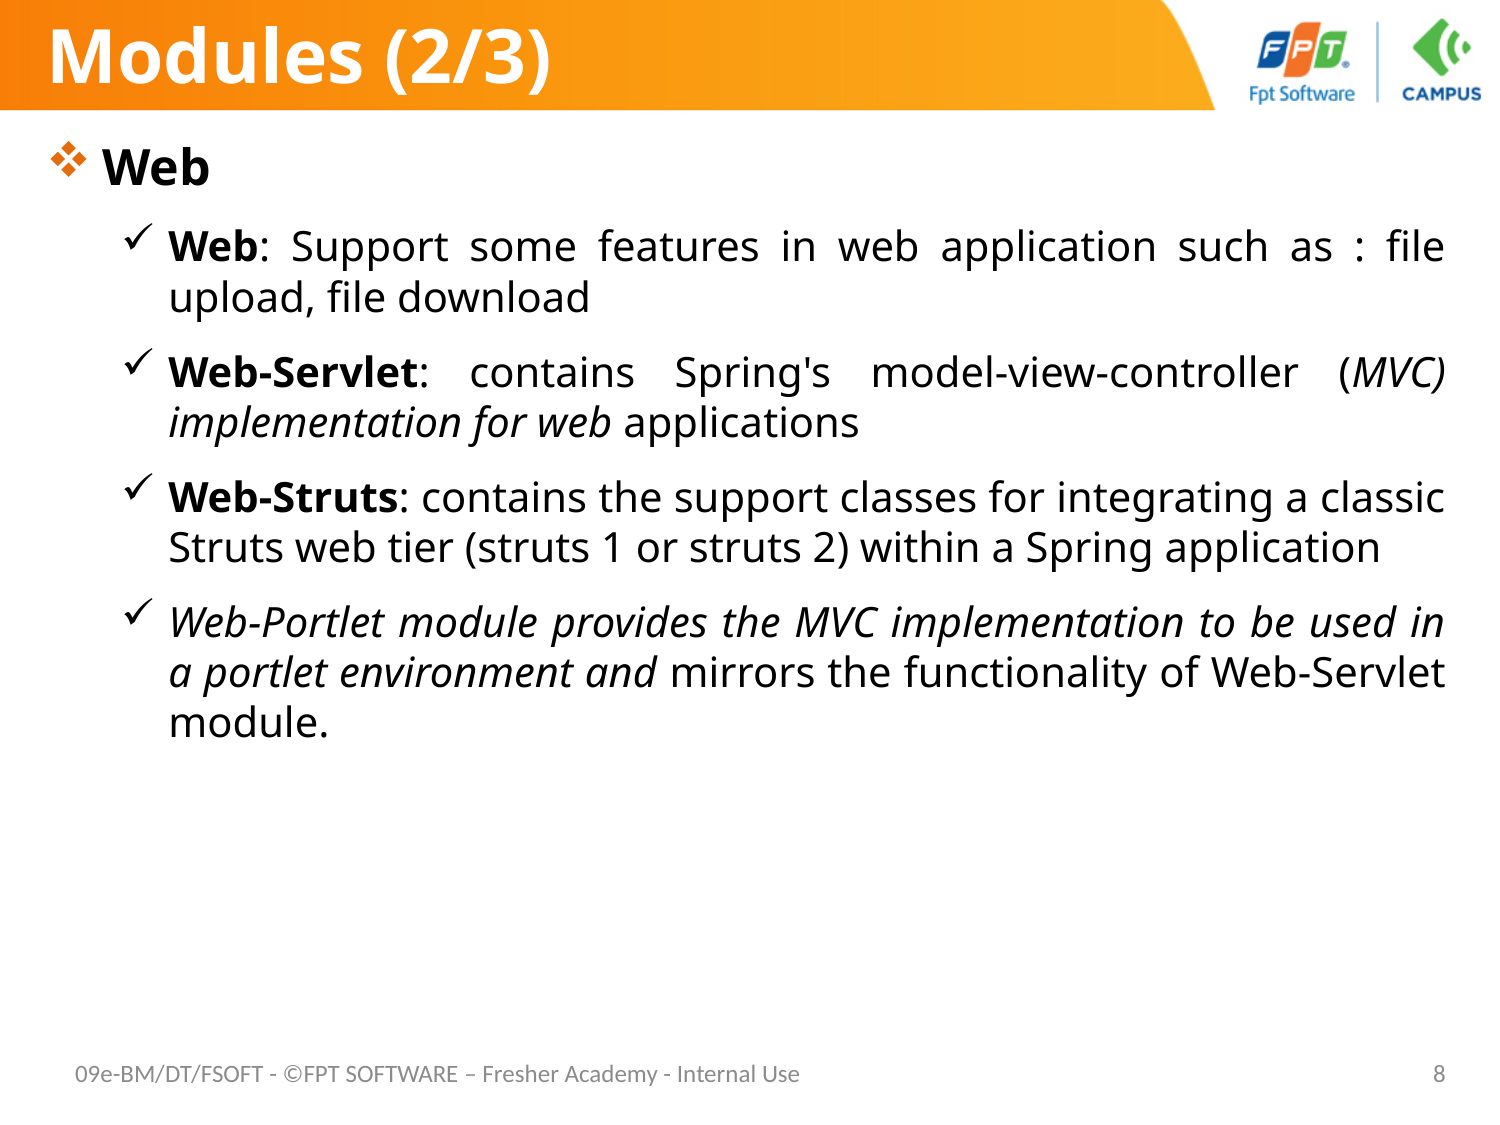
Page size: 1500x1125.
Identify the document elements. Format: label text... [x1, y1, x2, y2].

title Modules (2/3) [31, 0, 1461, 108]
list Web Web: Support some features in web application such as : file upload, file download Web-Servlet: contains Spring's model-view-controller (MVC) implementation for web applications Web-Struts: contains the support classes for integrating a classic Struts web tier (struts 1 or struts 2) within a Spring application Web-Portlet module provides the MVC implementation to be used in a portlet environment and mirrors the functionality of Web-Servlet module. [31, 127, 1461, 1020]
slide_number 8 [1074, 1042, 1461, 1103]
picture [0, 0, 1500, 1125]
footer 09e-BM/DT/FSOFT - ©FPT SOFTWARE – Fresher Academy - Internal Use [31, 1042, 846, 1103]
